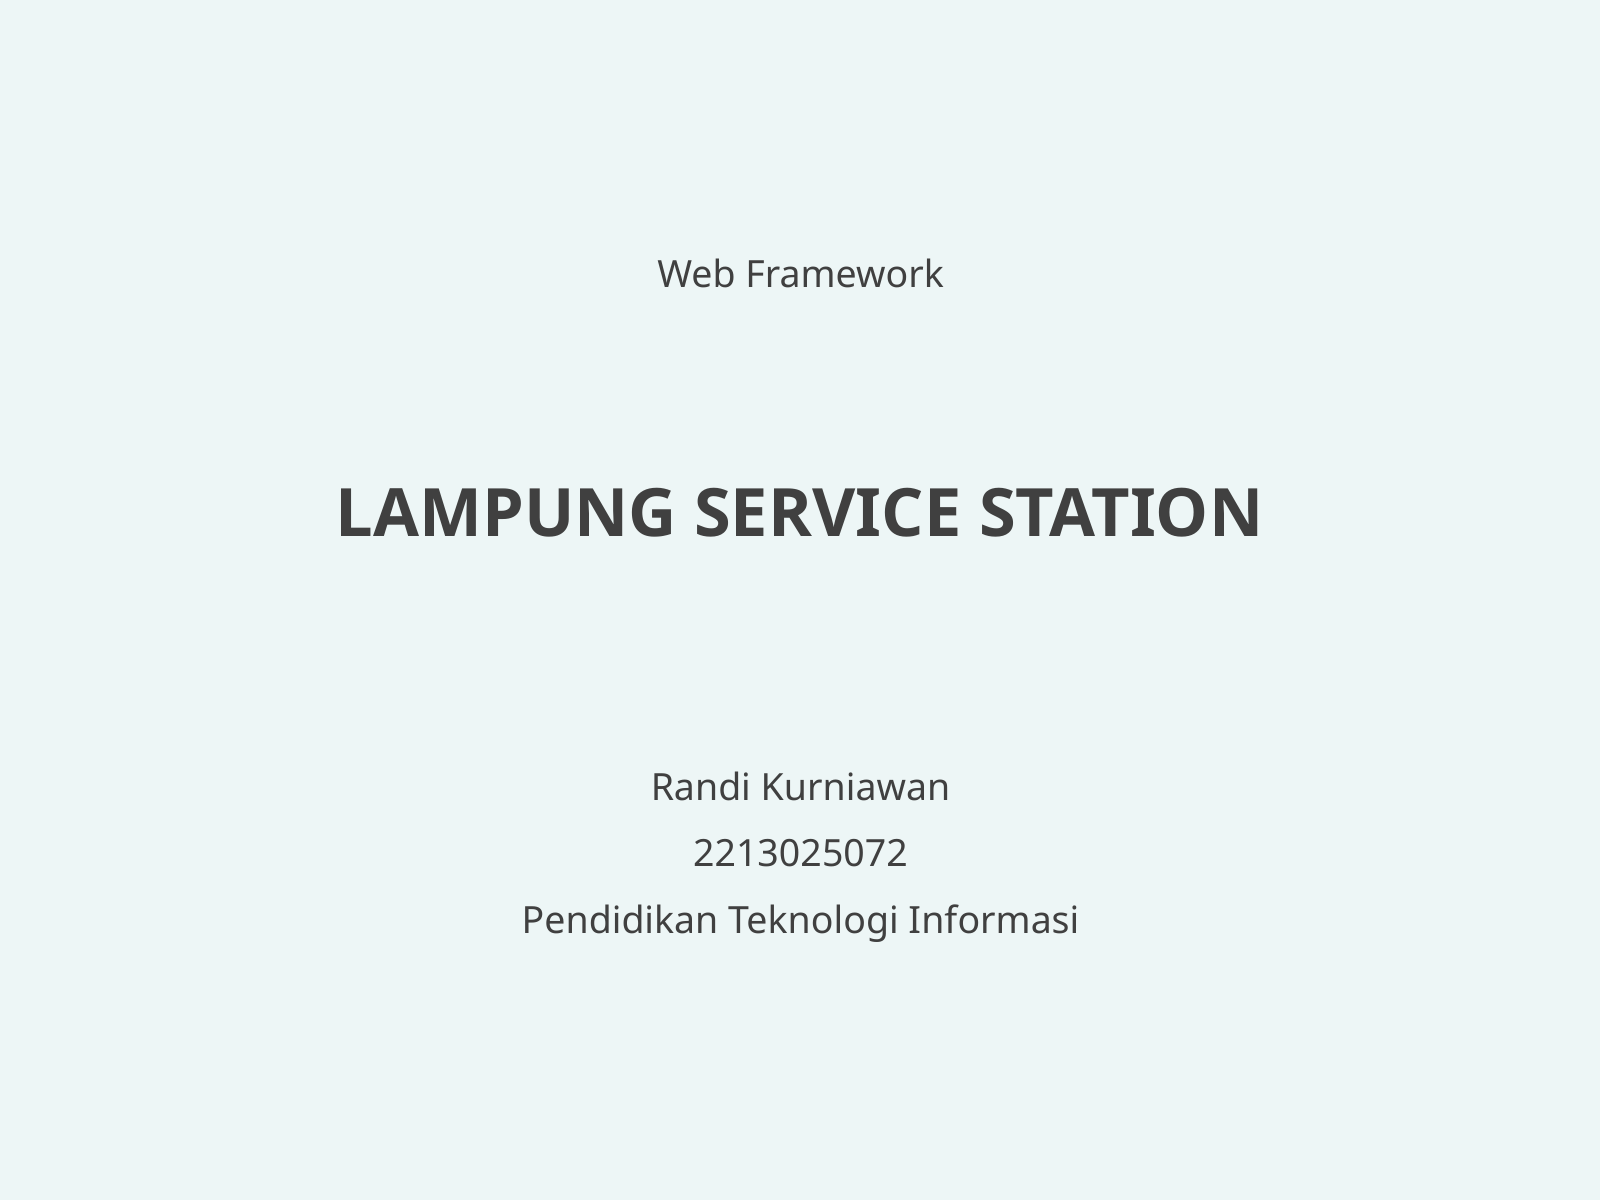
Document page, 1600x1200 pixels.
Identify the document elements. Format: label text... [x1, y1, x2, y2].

text_box Randi Kurniawan 2213025072 Pendidikan Teknologi Informasi [400, 733, 1202, 949]
text_box Web Framework [400, 220, 1202, 302]
text_box LAMPUNG SERVICE STATION [234, 483, 1366, 551]
